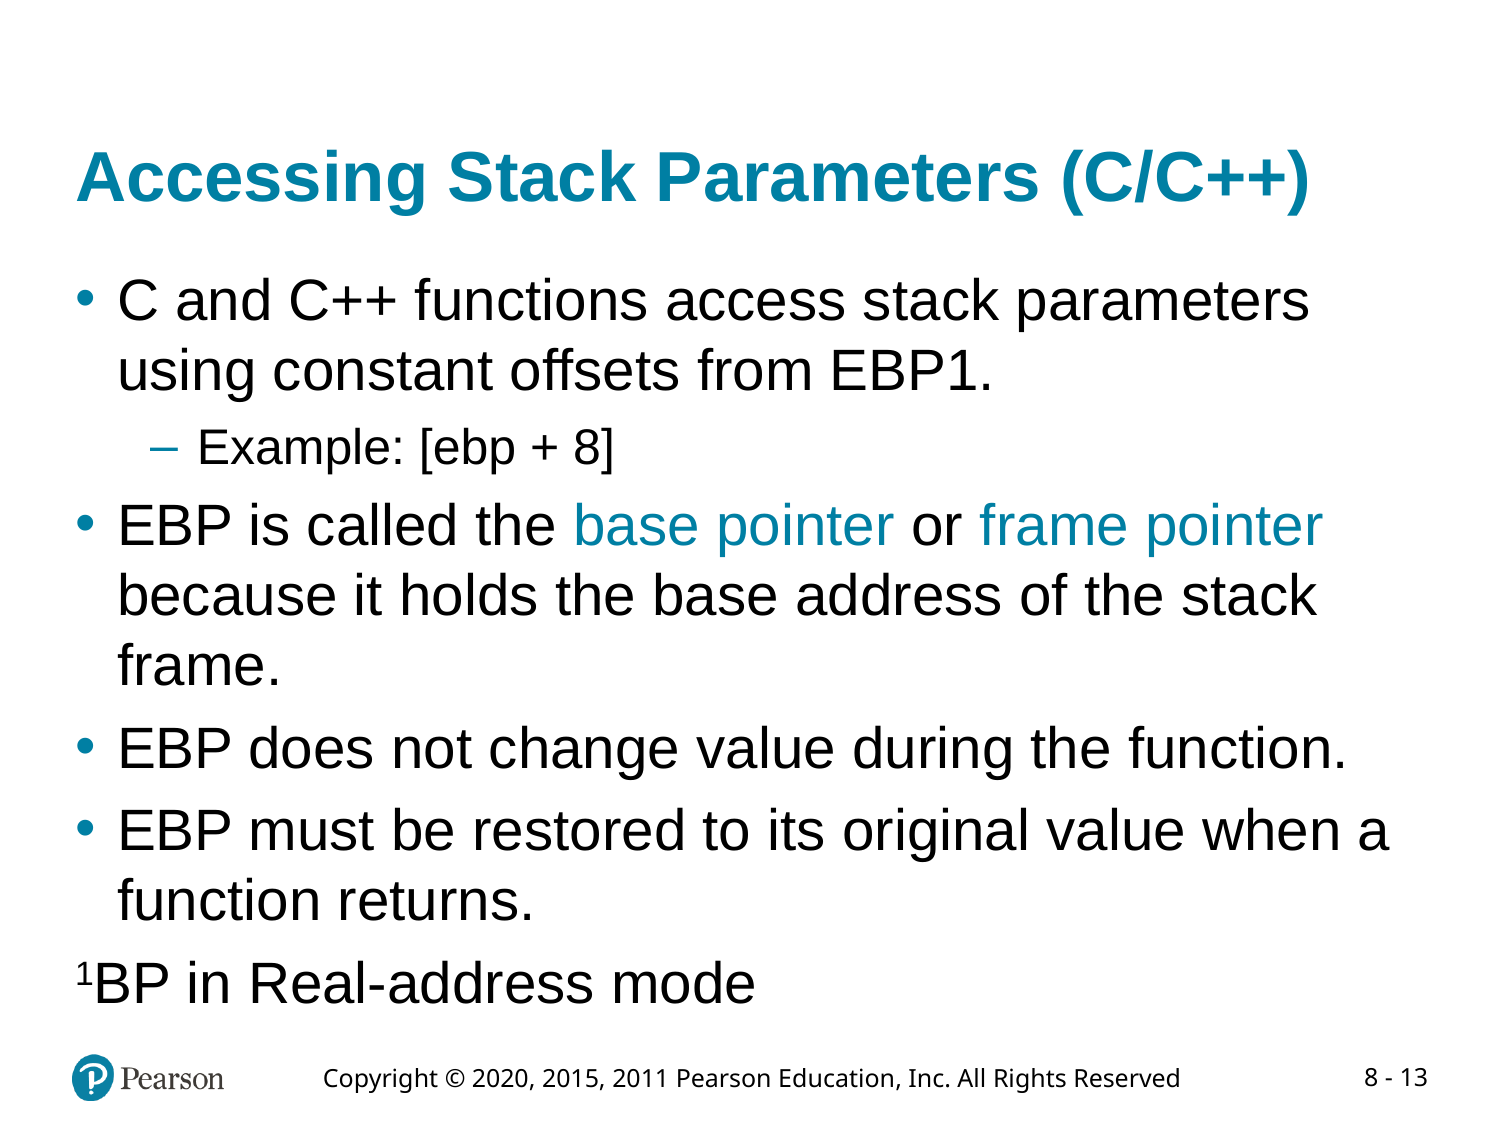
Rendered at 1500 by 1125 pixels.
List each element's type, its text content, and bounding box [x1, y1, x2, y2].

picture [72, 1054, 89, 1072]
list C and C++ functions access stack parameters using constant offsets from EBP1. Example: [ebp + 8] EBP is called the base pointer or frame pointer because it holds the base address of the stack frame. EBP does not change value during the function. EBP must be restored to its original value when a function returns. 1BP in Real-address mode [75, 262, 1425, 1038]
picture [72, 1087, 83, 1101]
picture [99, 1054, 224, 1101]
picture [81, 1064, 107, 1089]
title Accessing Stack Parameters (C/C++) [75, 35, 1425, 216]
